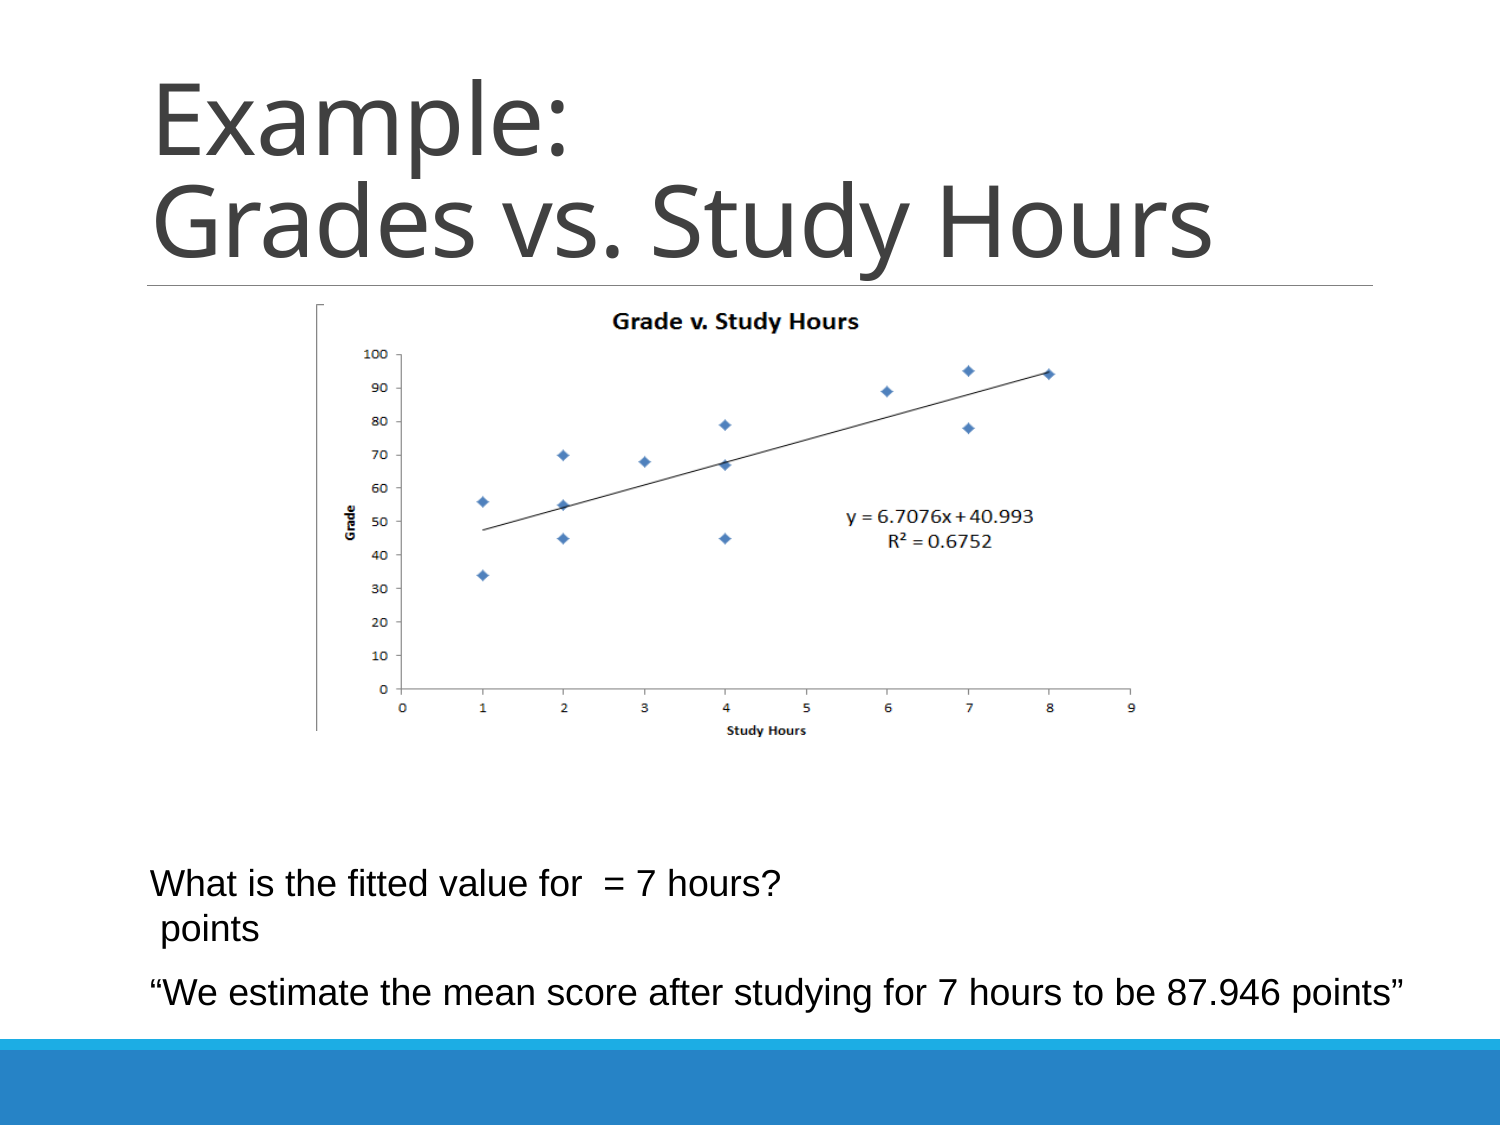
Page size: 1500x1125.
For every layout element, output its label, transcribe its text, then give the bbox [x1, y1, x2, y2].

text_box “We estimate the mean score after studying for 7 hours to be 87.946 points” [134, 960, 1500, 1021]
picture [315, 299, 1150, 750]
title Example: Grades vs. Study Hours [135, 47, 1373, 285]
